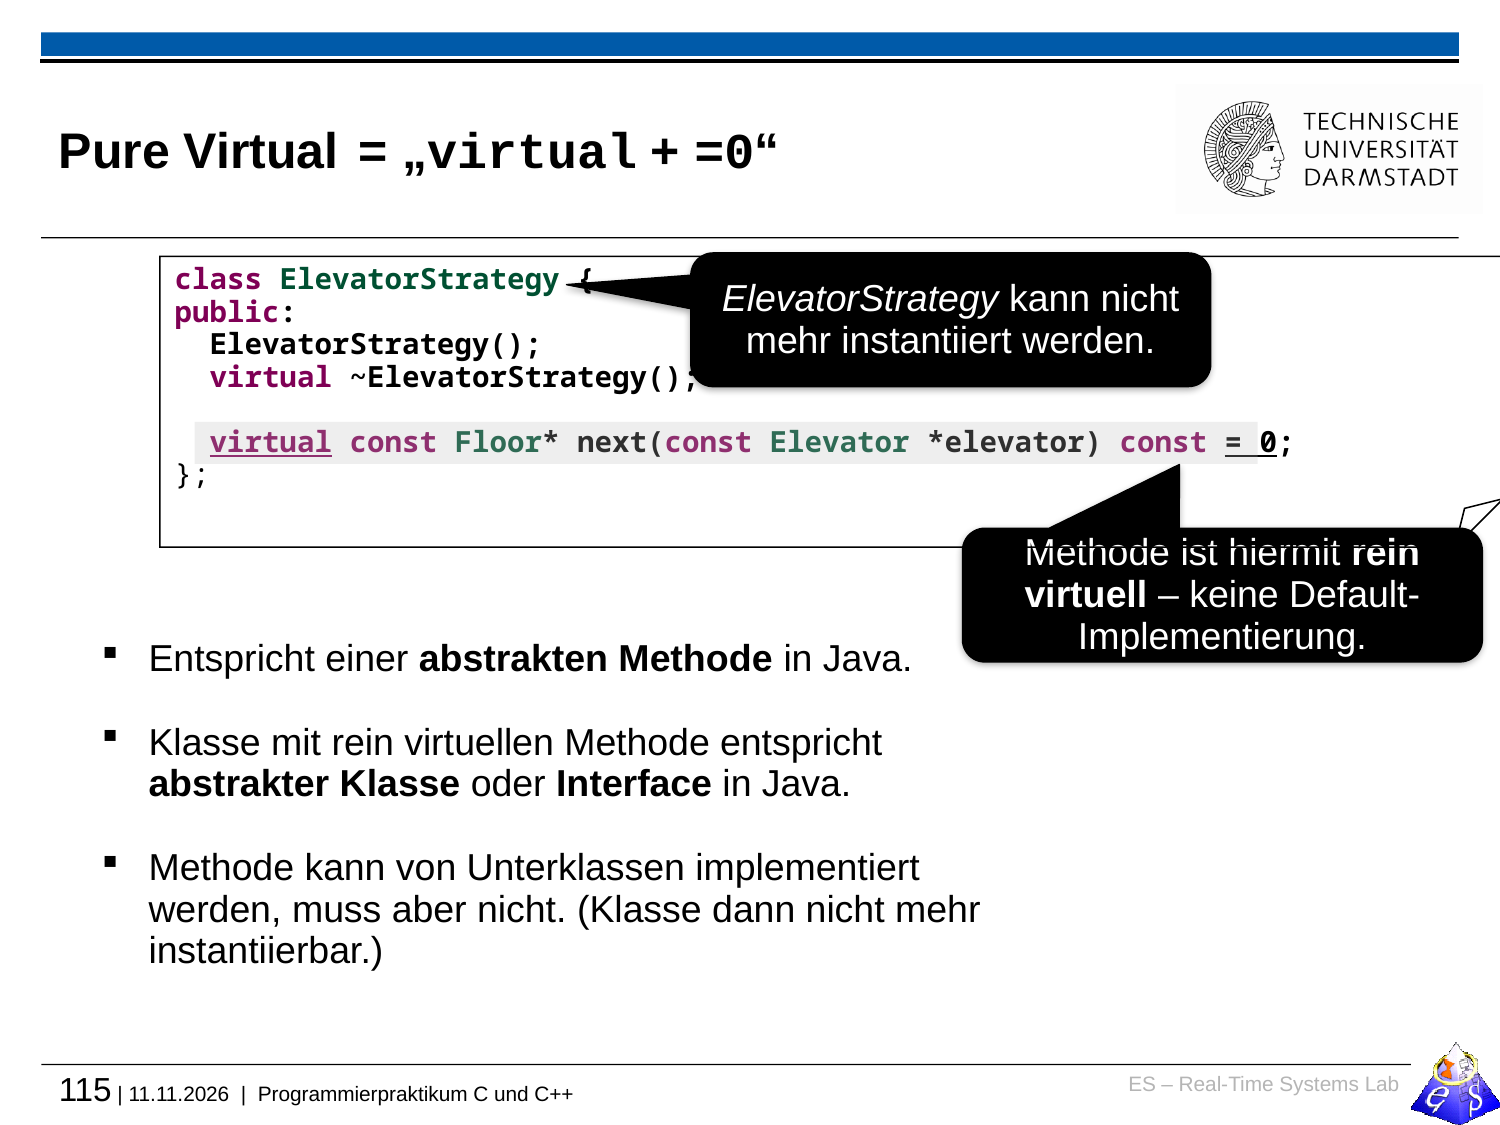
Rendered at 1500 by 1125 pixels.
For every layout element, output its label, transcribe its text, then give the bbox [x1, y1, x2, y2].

text_box Methode ist hiermit rein virtuell – keine Default-Implementierung. [961, 531, 1484, 663]
picture [1411, 1041, 1500, 1125]
picture [1187, 84, 1483, 214]
title Pure Virtual = „virtual + =0“ [58, 80, 1187, 218]
text_box Entspricht einer abstrakten Methode in Java. Klasse mit rein virtuellen Methode entspricht abstrakter Klasse oder Interface in Java. Methode kann von Unterklassen implementiert werden, muss aber nicht. (Klasse dann nicht mehr instantiierbar.) [86, 630, 1044, 980]
text_box [194, 421, 1258, 464]
text_box class ElevatorStrategy { public: ElevatorStrategy(); virtual ~ElevatorStrategy(); virtual const Floor* next(const Elevator *elevator) const = 0; }; [159, 256, 1500, 548]
text_box ElevatorStrategy kann nicht mehr instantiiert werden. [565, 252, 1212, 388]
